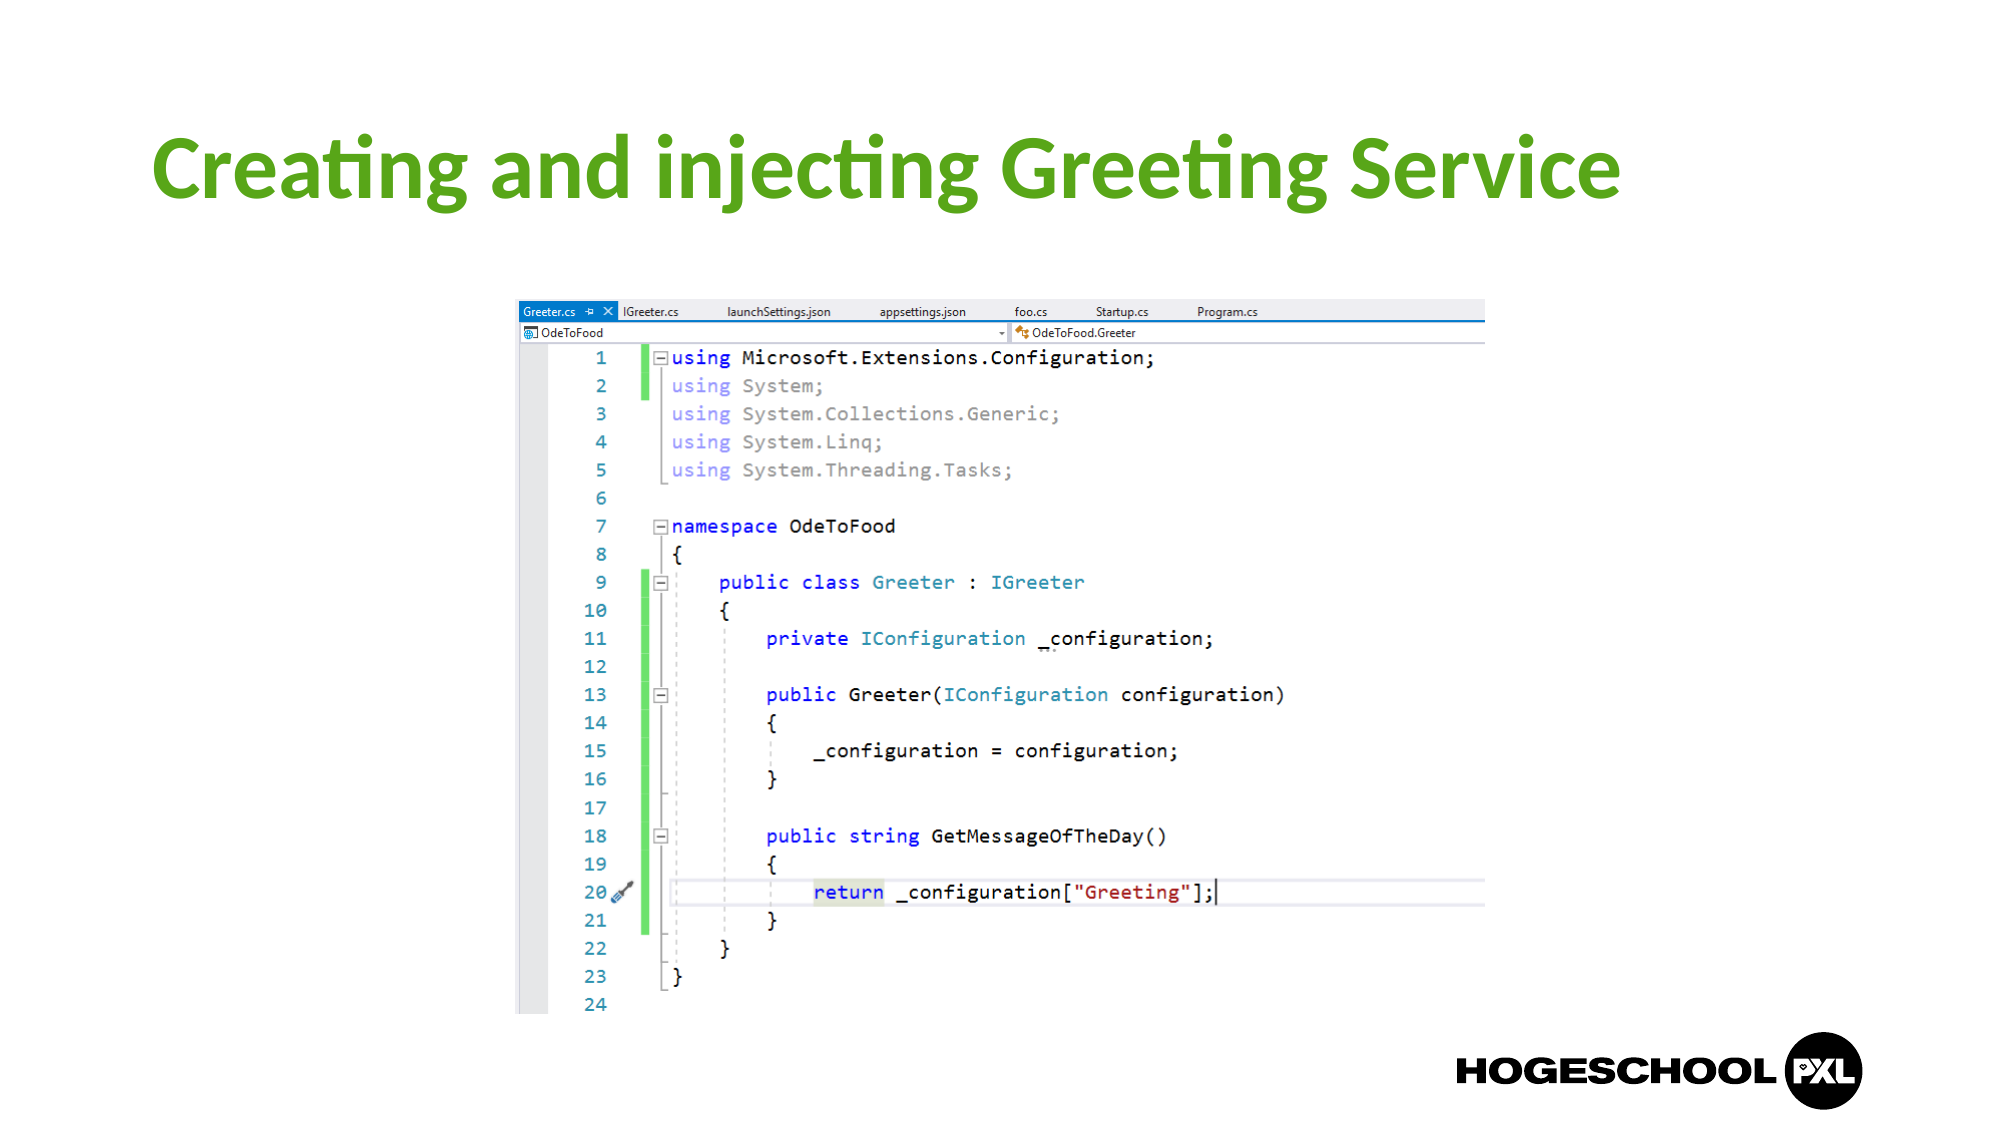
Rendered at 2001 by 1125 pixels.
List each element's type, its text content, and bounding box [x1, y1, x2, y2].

title Creating and injecting Greeting Service [137, 59, 1863, 278]
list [515, 299, 1485, 1014]
